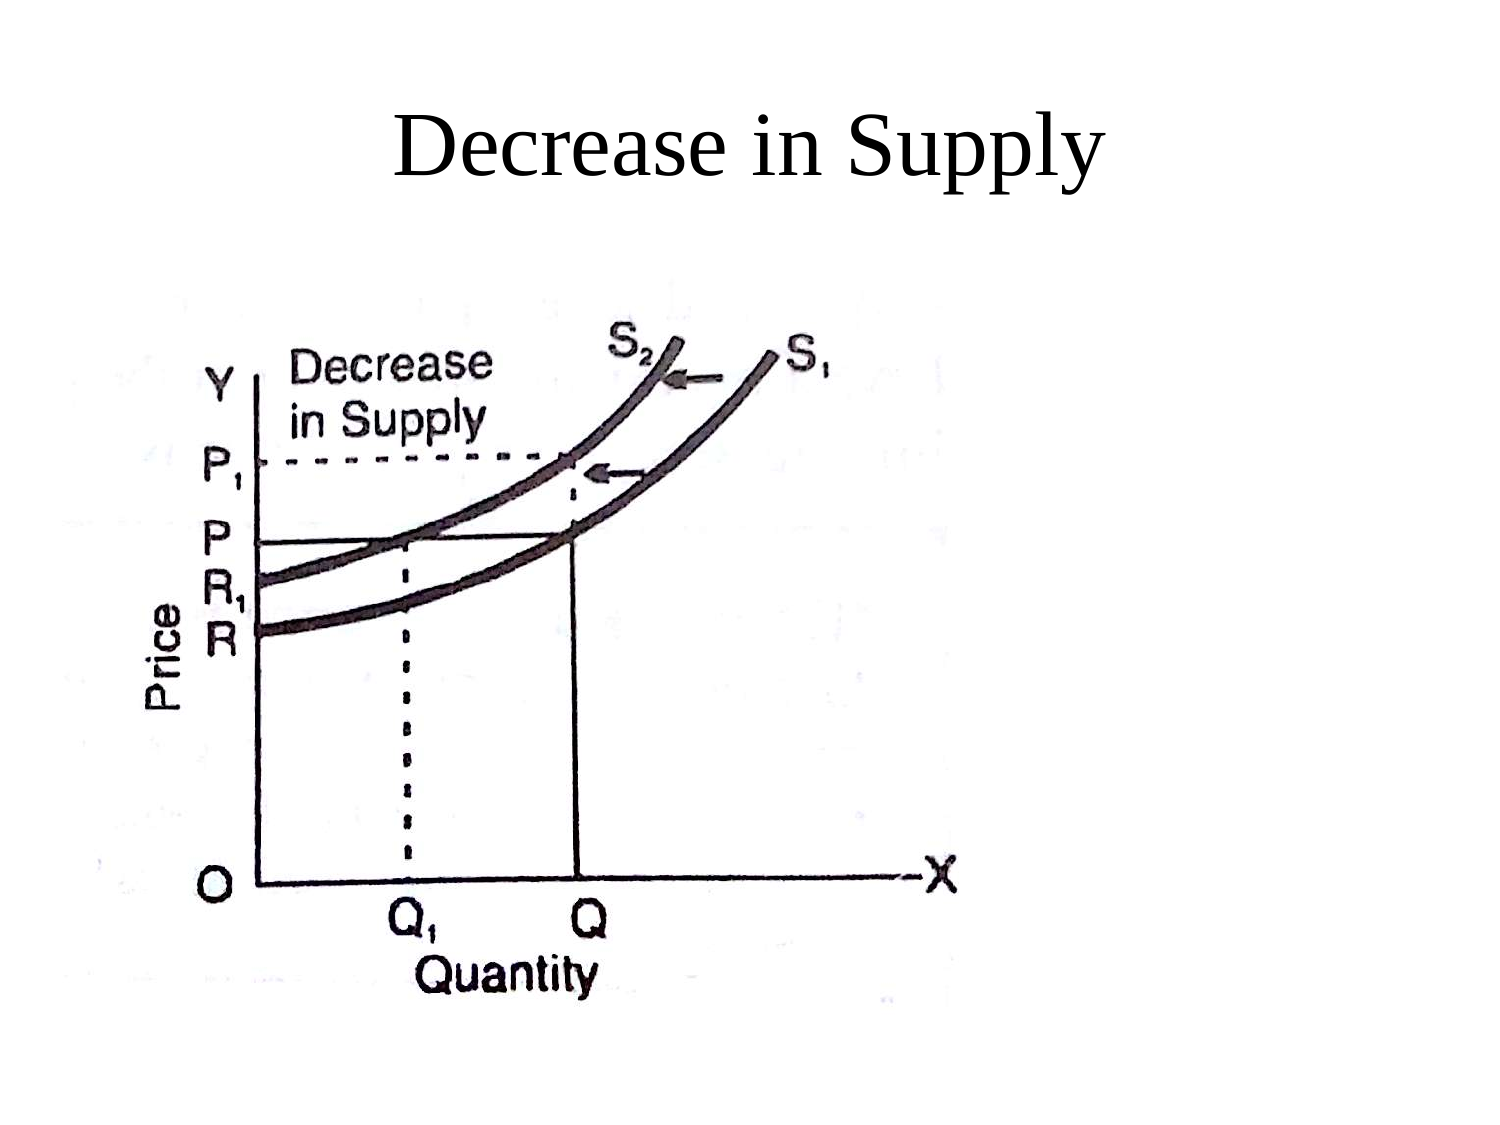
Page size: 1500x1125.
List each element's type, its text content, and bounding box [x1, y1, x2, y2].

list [62, 274, 971, 1018]
title Decrease in Supply [75, 45, 1425, 233]
